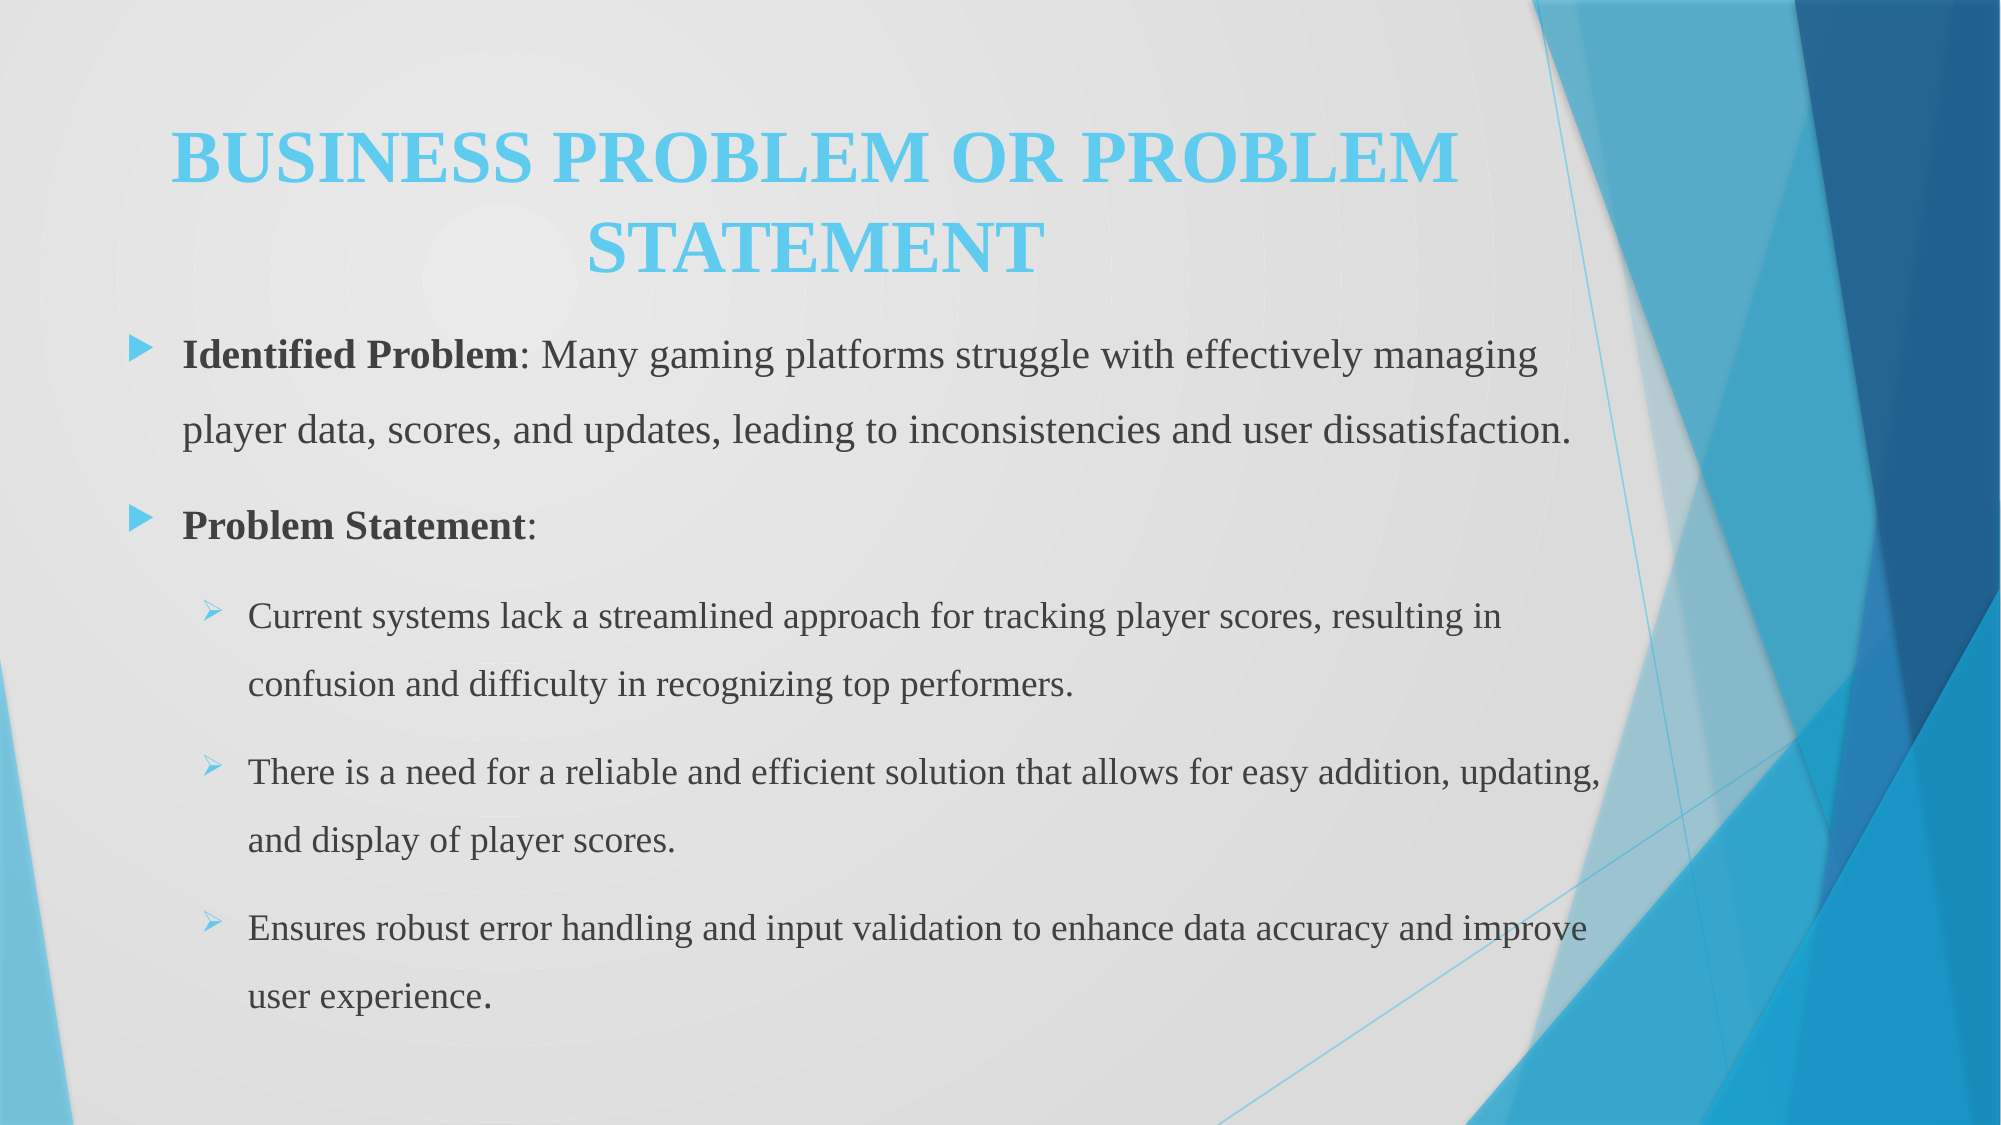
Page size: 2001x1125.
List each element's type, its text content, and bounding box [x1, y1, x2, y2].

title BUSINESS PROBLEM OR PROBLEM STATEMENT [111, 99, 1522, 294]
list Identified Problem: Many gaming platforms struggle with effectively managing player data, scores, and updates, leading to inconsistencies and user dissatisfaction. Problem Statement: Current systems lack a streamlined approach for tracking player scores, resulting in confusion and difficulty in recognizing top performers. There is a need for a reliable and efficient solution that allows for easy addition, updating, and display of player scores. Ensures robust error handling and input validation to enhance data accuracy and improve user experience. [111, 294, 1669, 1125]
